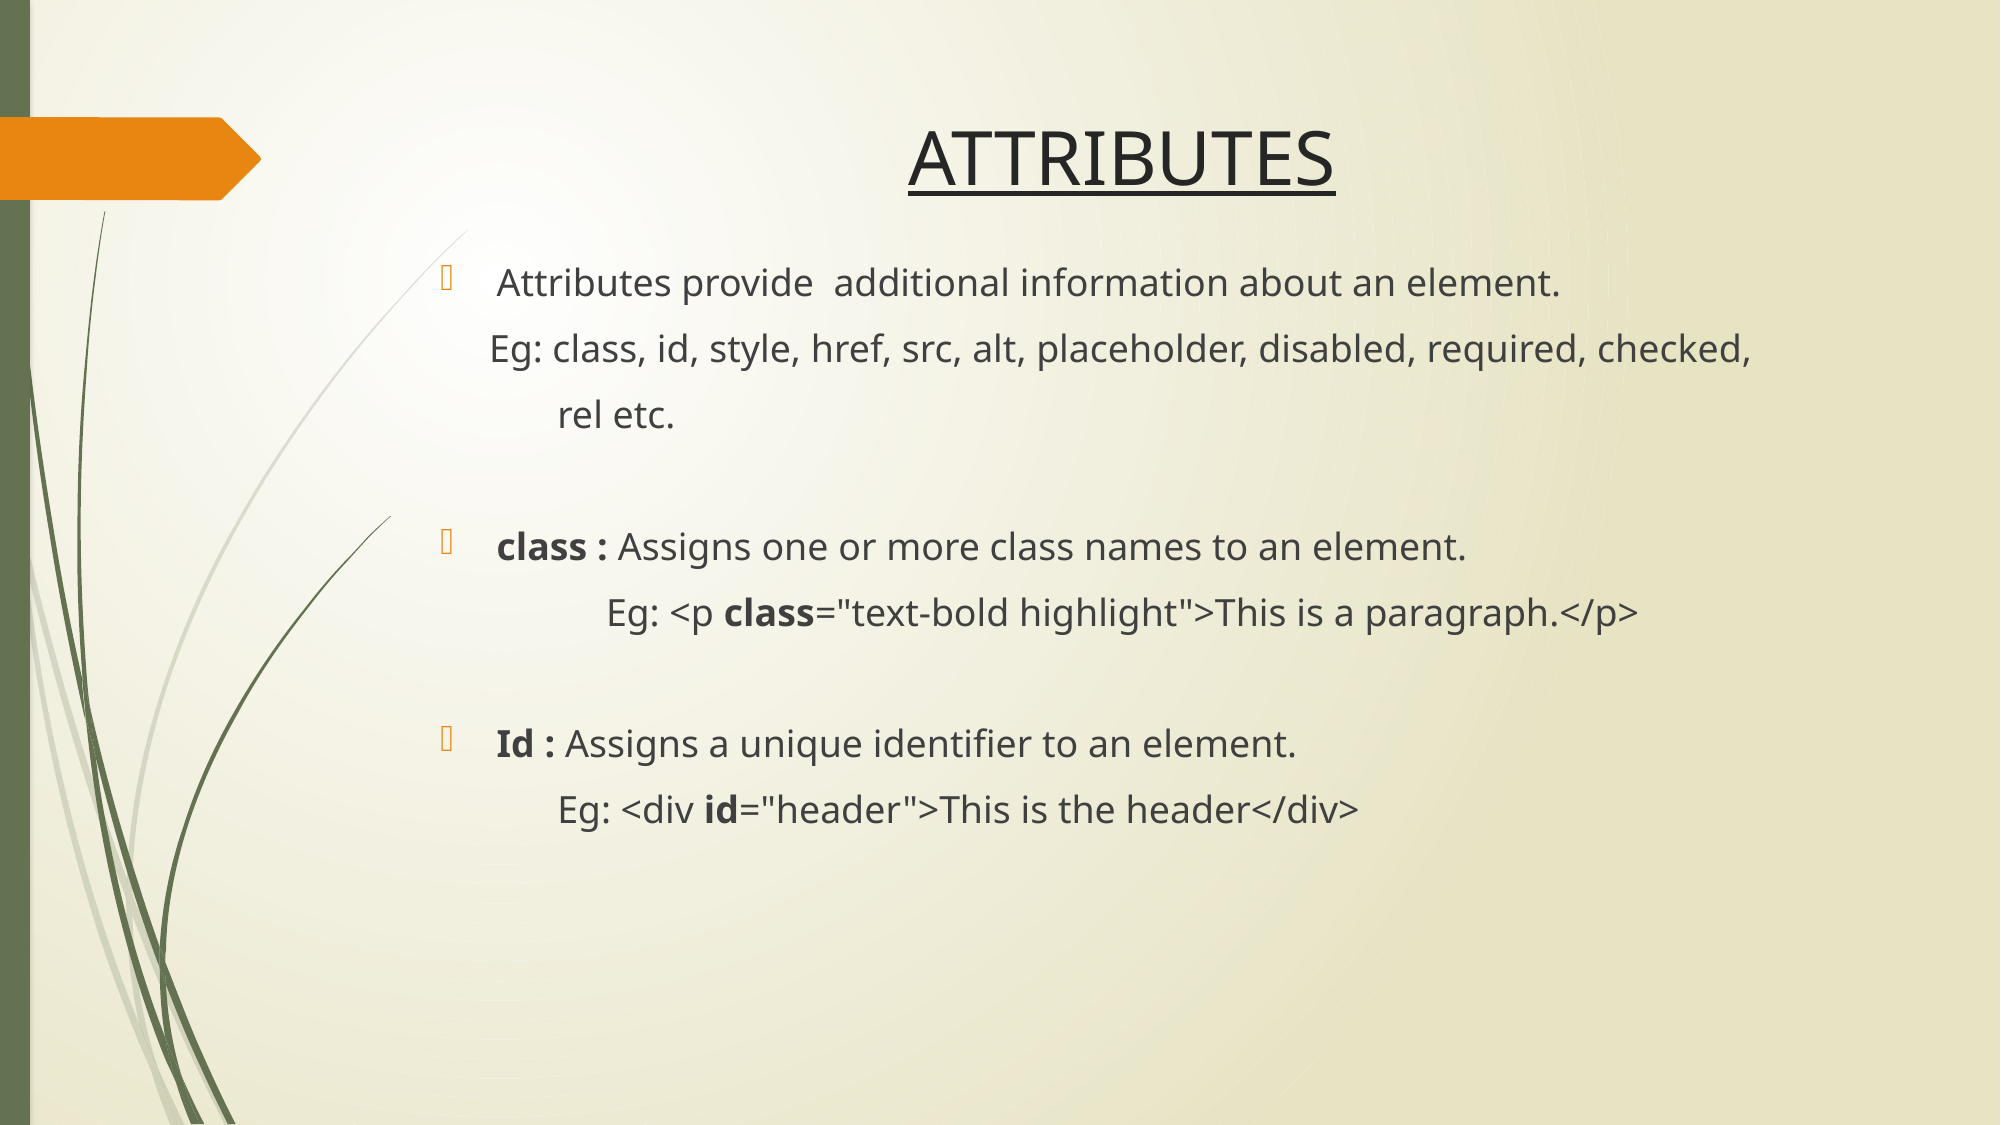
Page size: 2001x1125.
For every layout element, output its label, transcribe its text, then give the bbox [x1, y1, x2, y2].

title ATTRIBUTES [425, 102, 1888, 225]
list Attributes provide additional information about an element. Eg: class, id, style, href, src, alt, placeholder, disabled, required, checked, rel etc. class : Assigns one or more class names to an element. Eg: <p class="text-bold highlight">This is a paragraph.</p> Id : Assigns a unique identifier to an element. Eg: <div id="header">This is the header</div> [425, 251, 1888, 970]
